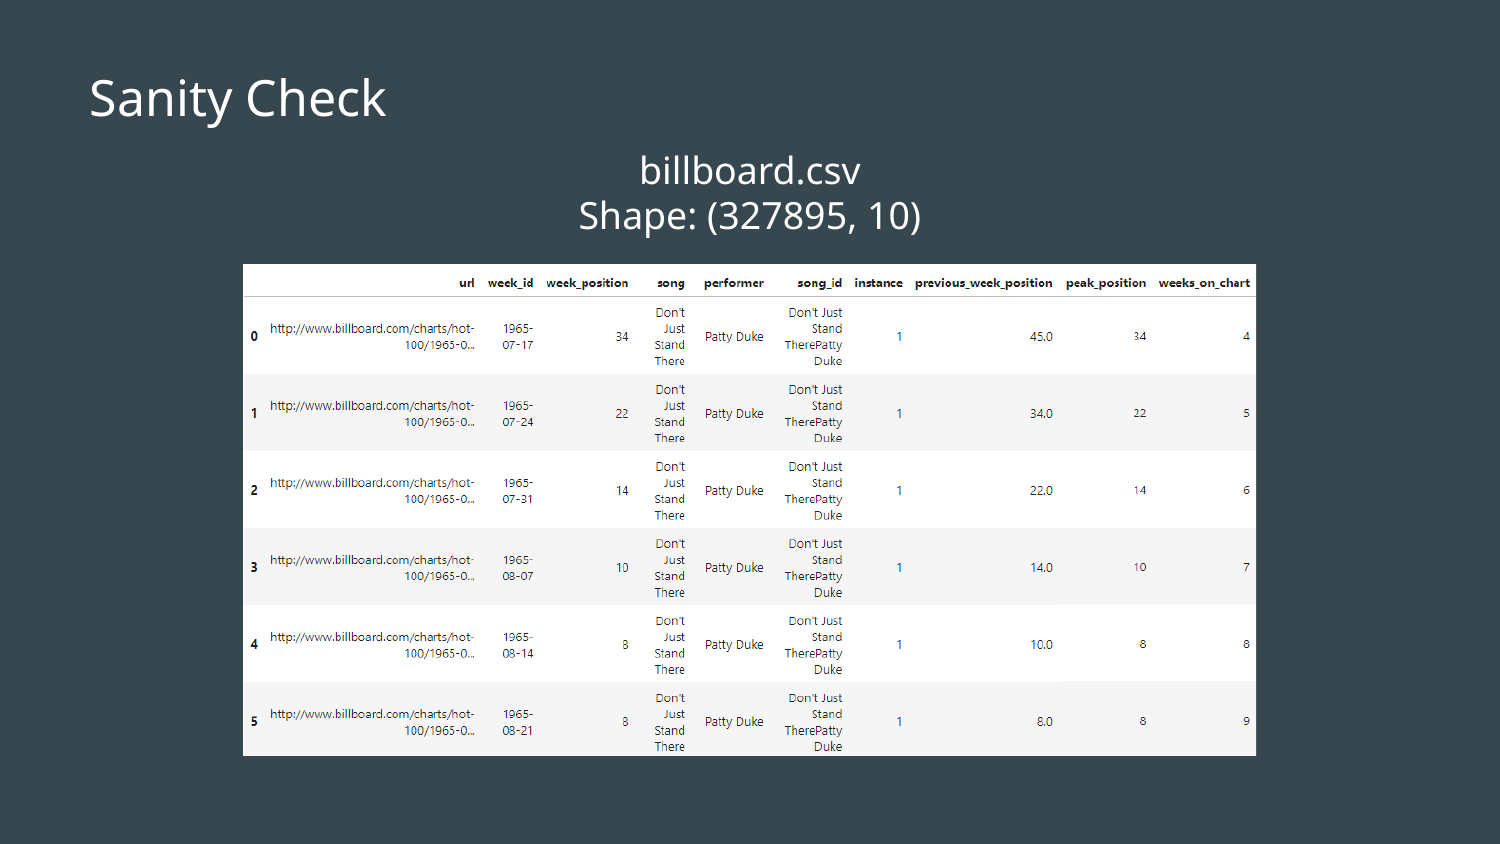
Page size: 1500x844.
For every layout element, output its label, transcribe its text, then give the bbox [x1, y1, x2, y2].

text_box billboard.csv Shape: (327895, 10) [503, 131, 996, 252]
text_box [243, 264, 1257, 756]
text_box Sanity Check [74, 51, 1076, 144]
